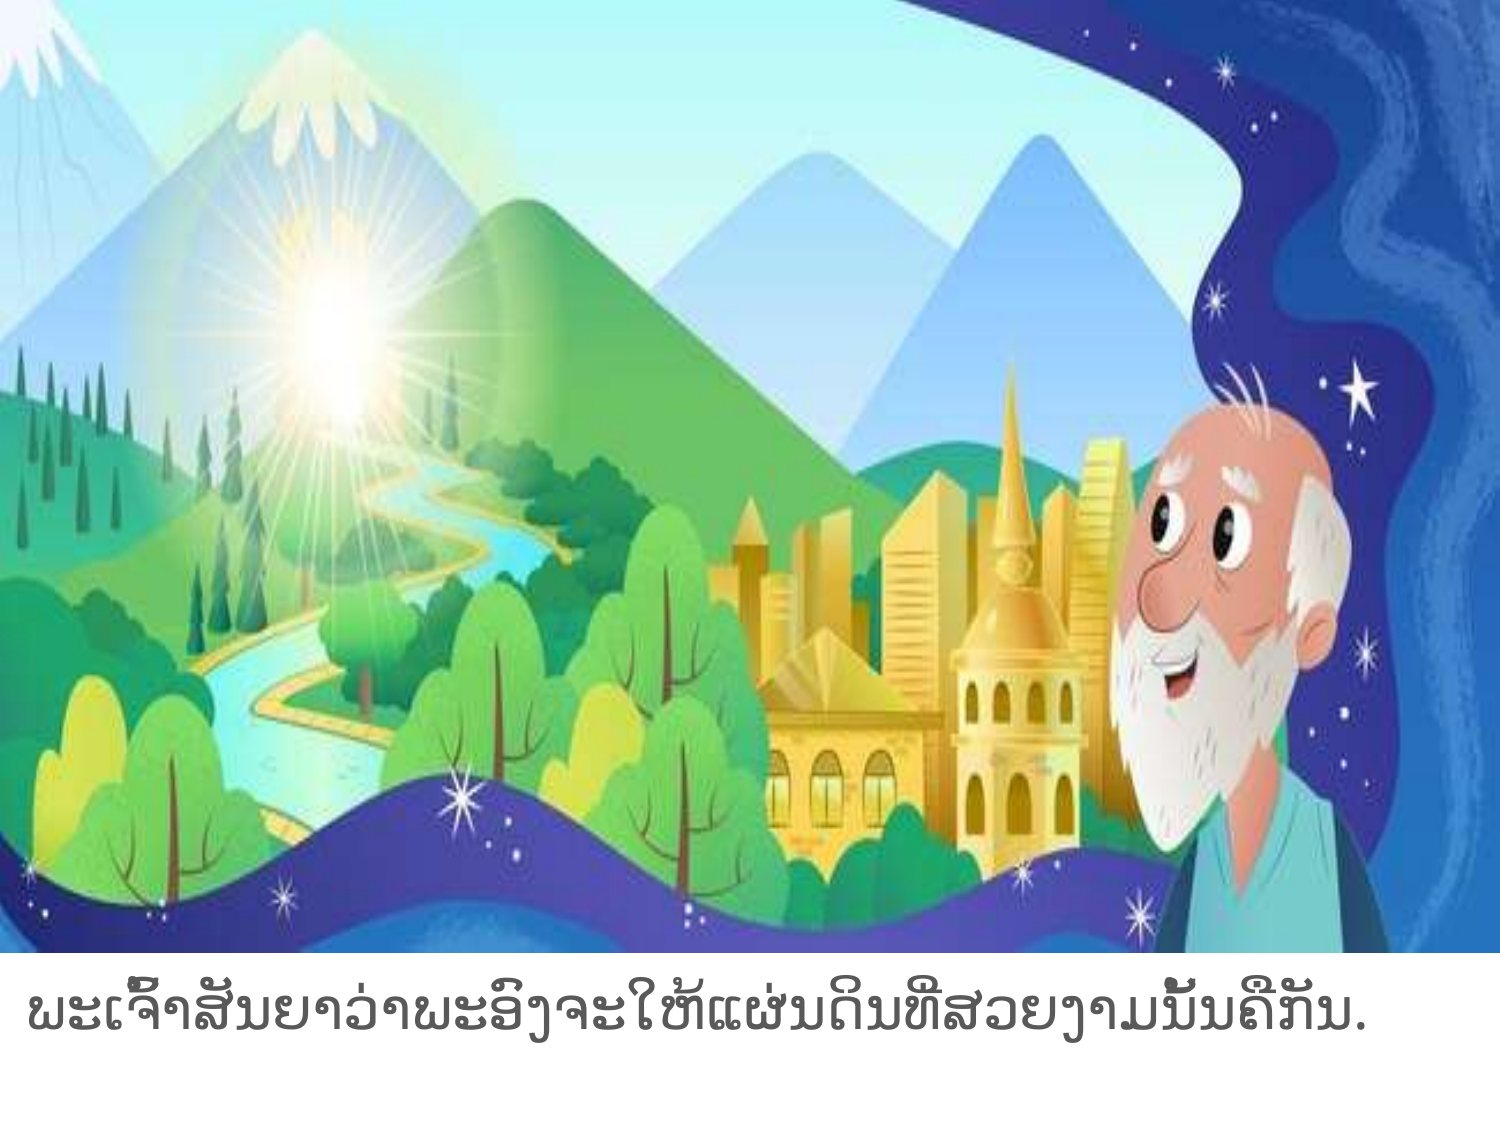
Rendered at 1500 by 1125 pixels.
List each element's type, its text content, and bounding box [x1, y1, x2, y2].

text_box ພະເຈົ້າ​ສັນຍາ​ວ່າ​ພະອົງ​ຈະ​ໃຫ້​ແຜ່ນດິນ​ທີ່​ສວຍ​ງາມ​ນັ້ນ​ຄື​ກັນ. [11, 964, 1498, 1049]
picture [0, 0, 1500, 953]
